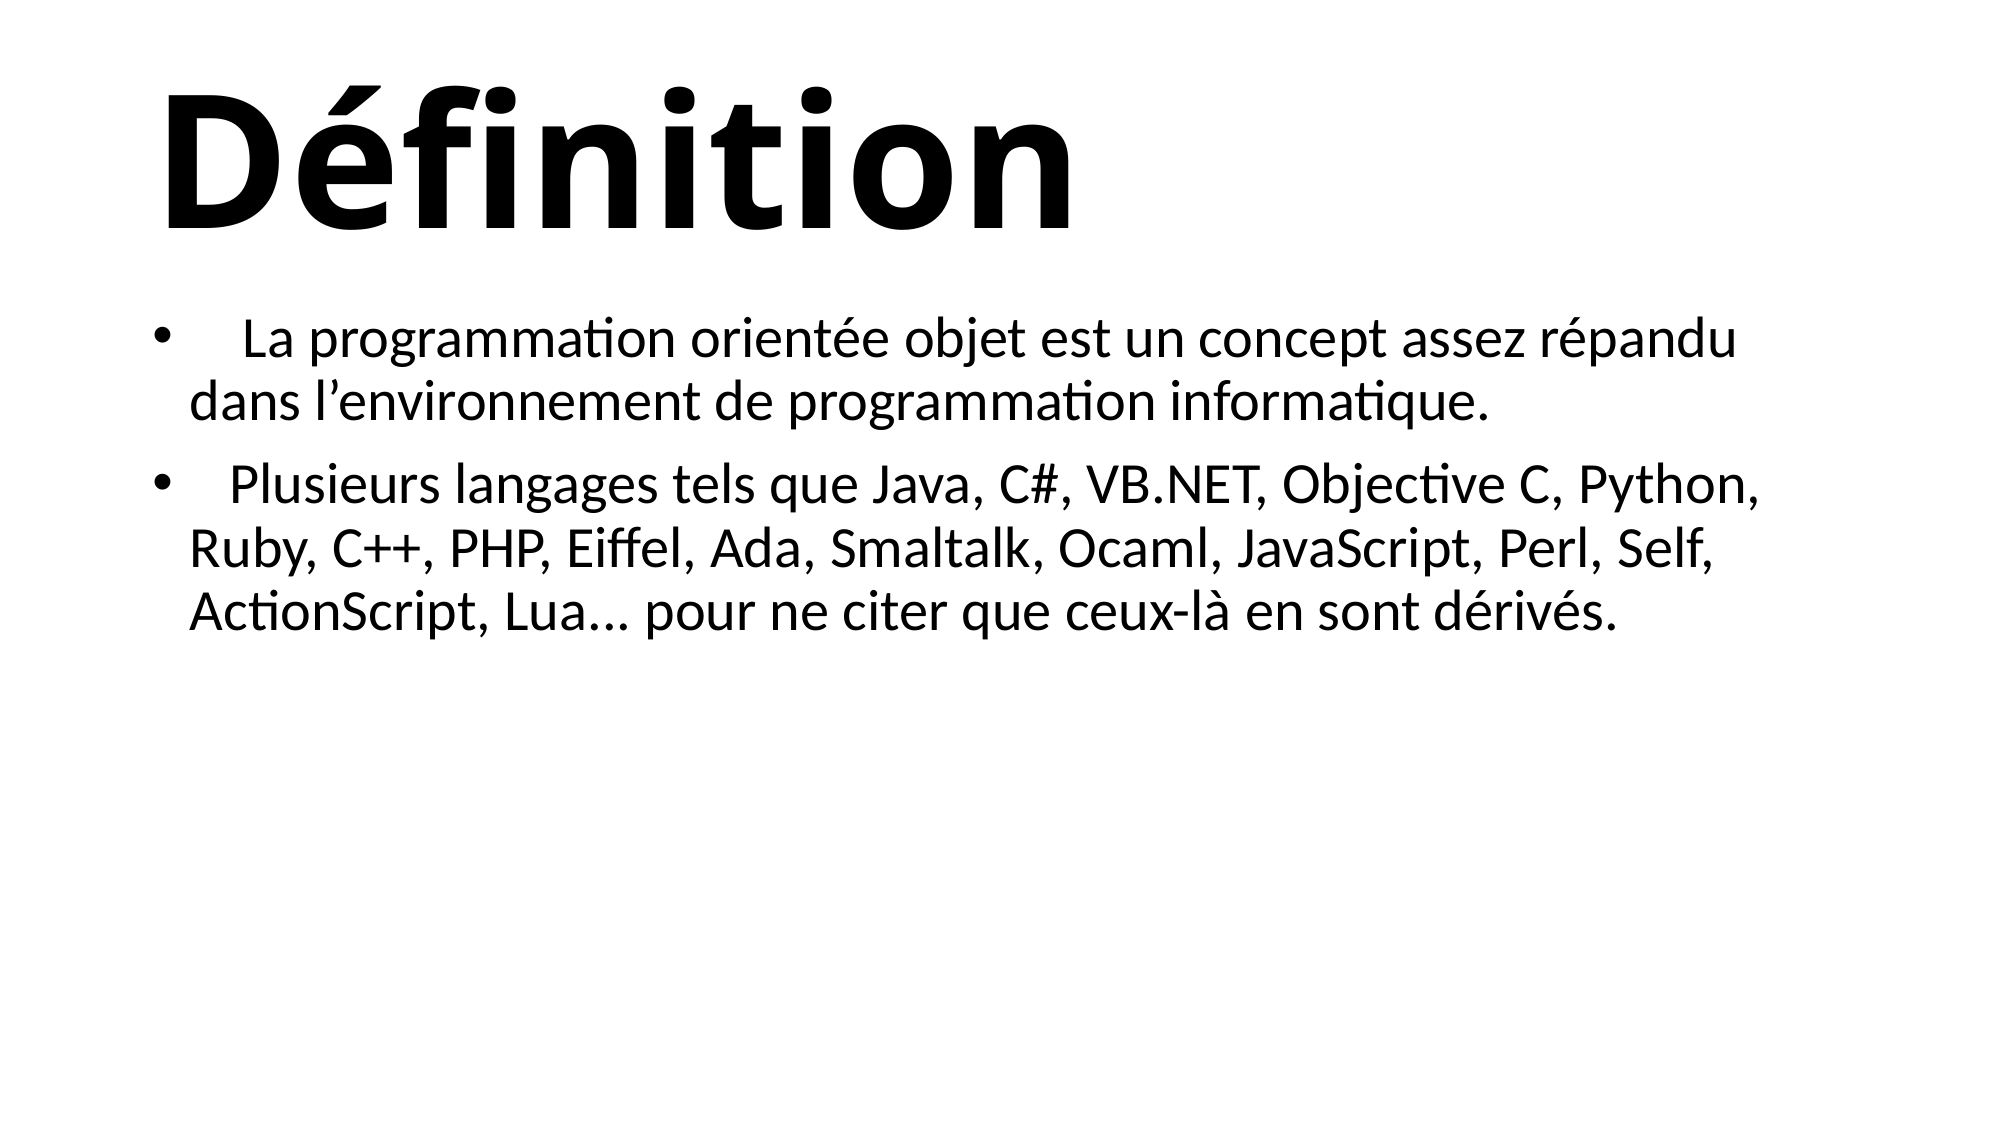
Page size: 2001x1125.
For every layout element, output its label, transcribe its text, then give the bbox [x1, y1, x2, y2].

title Définition [137, 59, 1863, 278]
list La programmation orientée objet est un concept assez répandu dans l’environnement de programmation informatique. Plusieurs langages tels que Java, C#, VB.NET, Objective C, Python, Ruby, C++, PHP, Eiffel, Ada, Smaltalk, Ocaml, JavaScript, Perl, Self, ActionScript, Lua... pour ne citer que ceux-là en sont dérivés. [137, 299, 1863, 1014]
